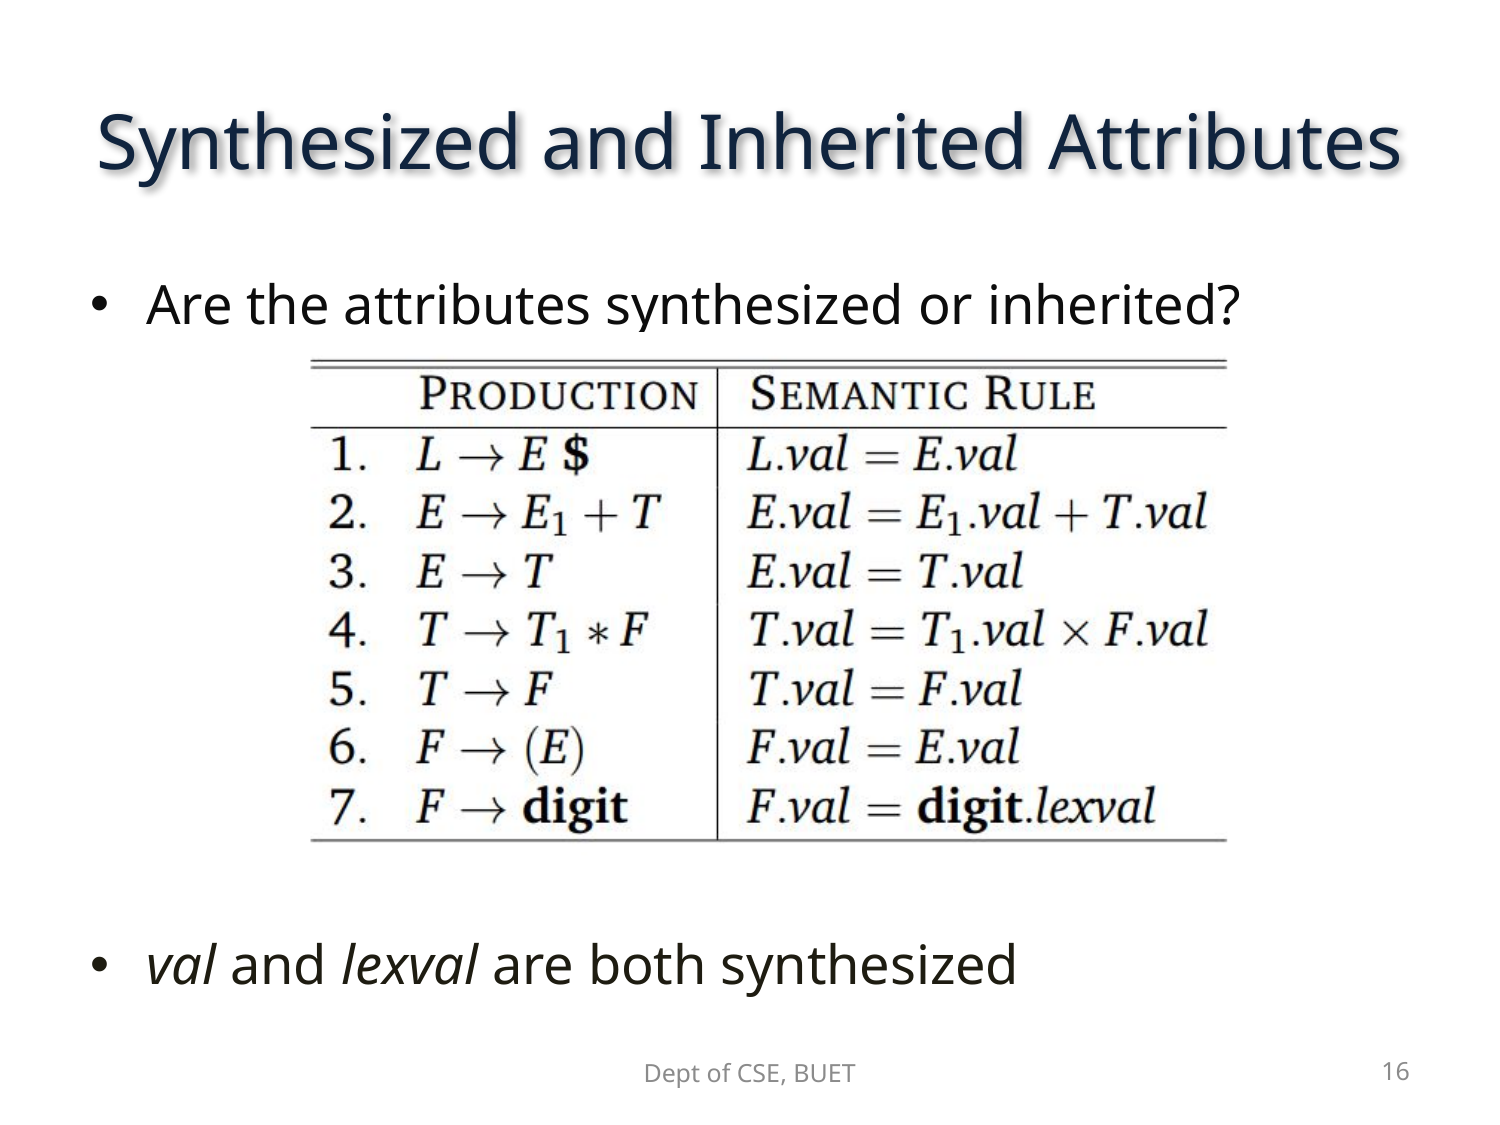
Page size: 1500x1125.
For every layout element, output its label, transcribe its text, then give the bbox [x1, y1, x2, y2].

picture [287, 332, 1263, 876]
title Synthesized and Inherited Attributes [75, 45, 1425, 233]
slide_number 16 [1074, 1042, 1425, 1103]
list Are the attributes synthesized or inherited? val and lexval are both synthesized [75, 262, 1425, 1005]
footer Dept of CSE, BUET [512, 1042, 988, 1103]
